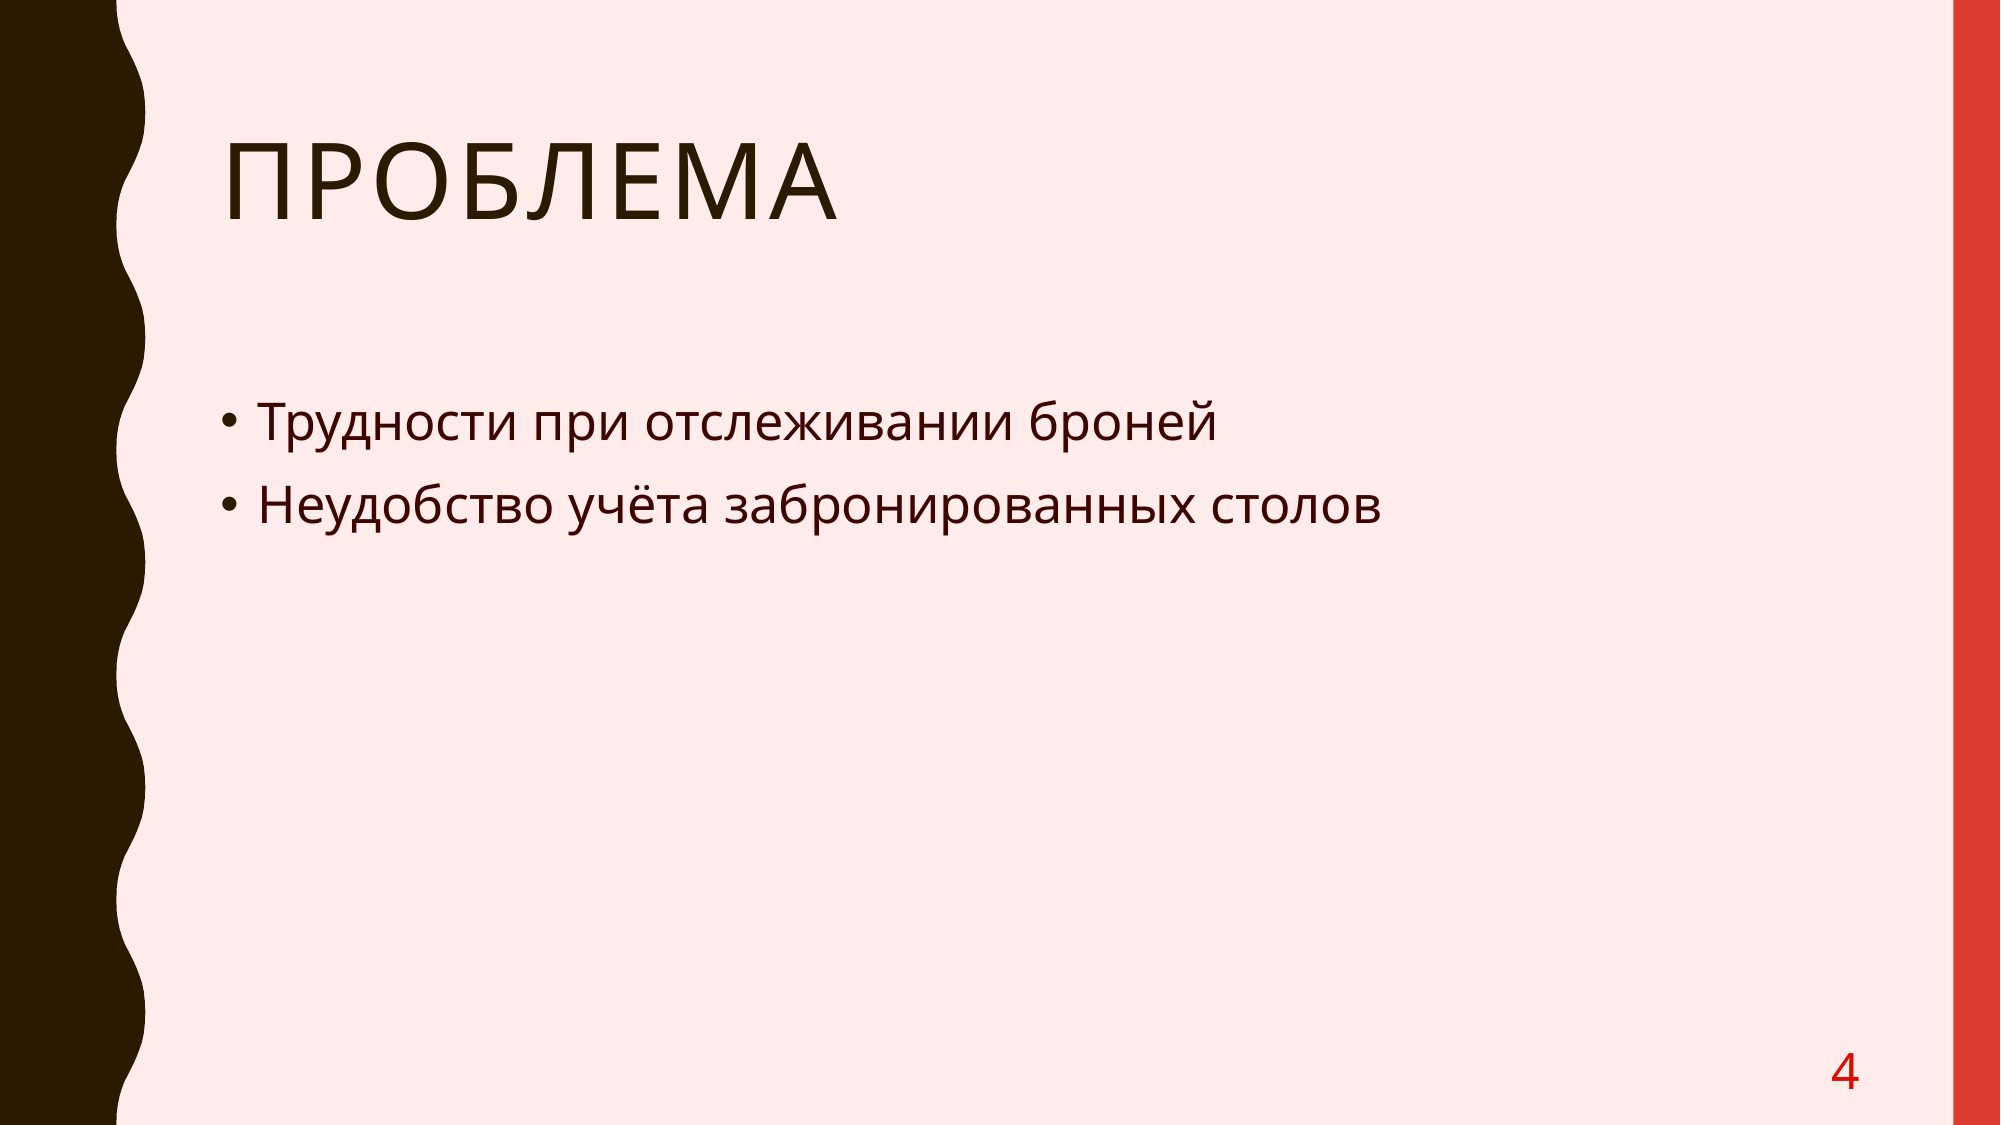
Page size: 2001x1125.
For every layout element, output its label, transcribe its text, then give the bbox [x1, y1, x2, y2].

slide_number 4 [1412, 1045, 1875, 1103]
title Проблема [205, 62, 1875, 308]
list Трудности при отслеживании броней Неудобство учёта забронированных столов [205, 375, 1875, 965]
